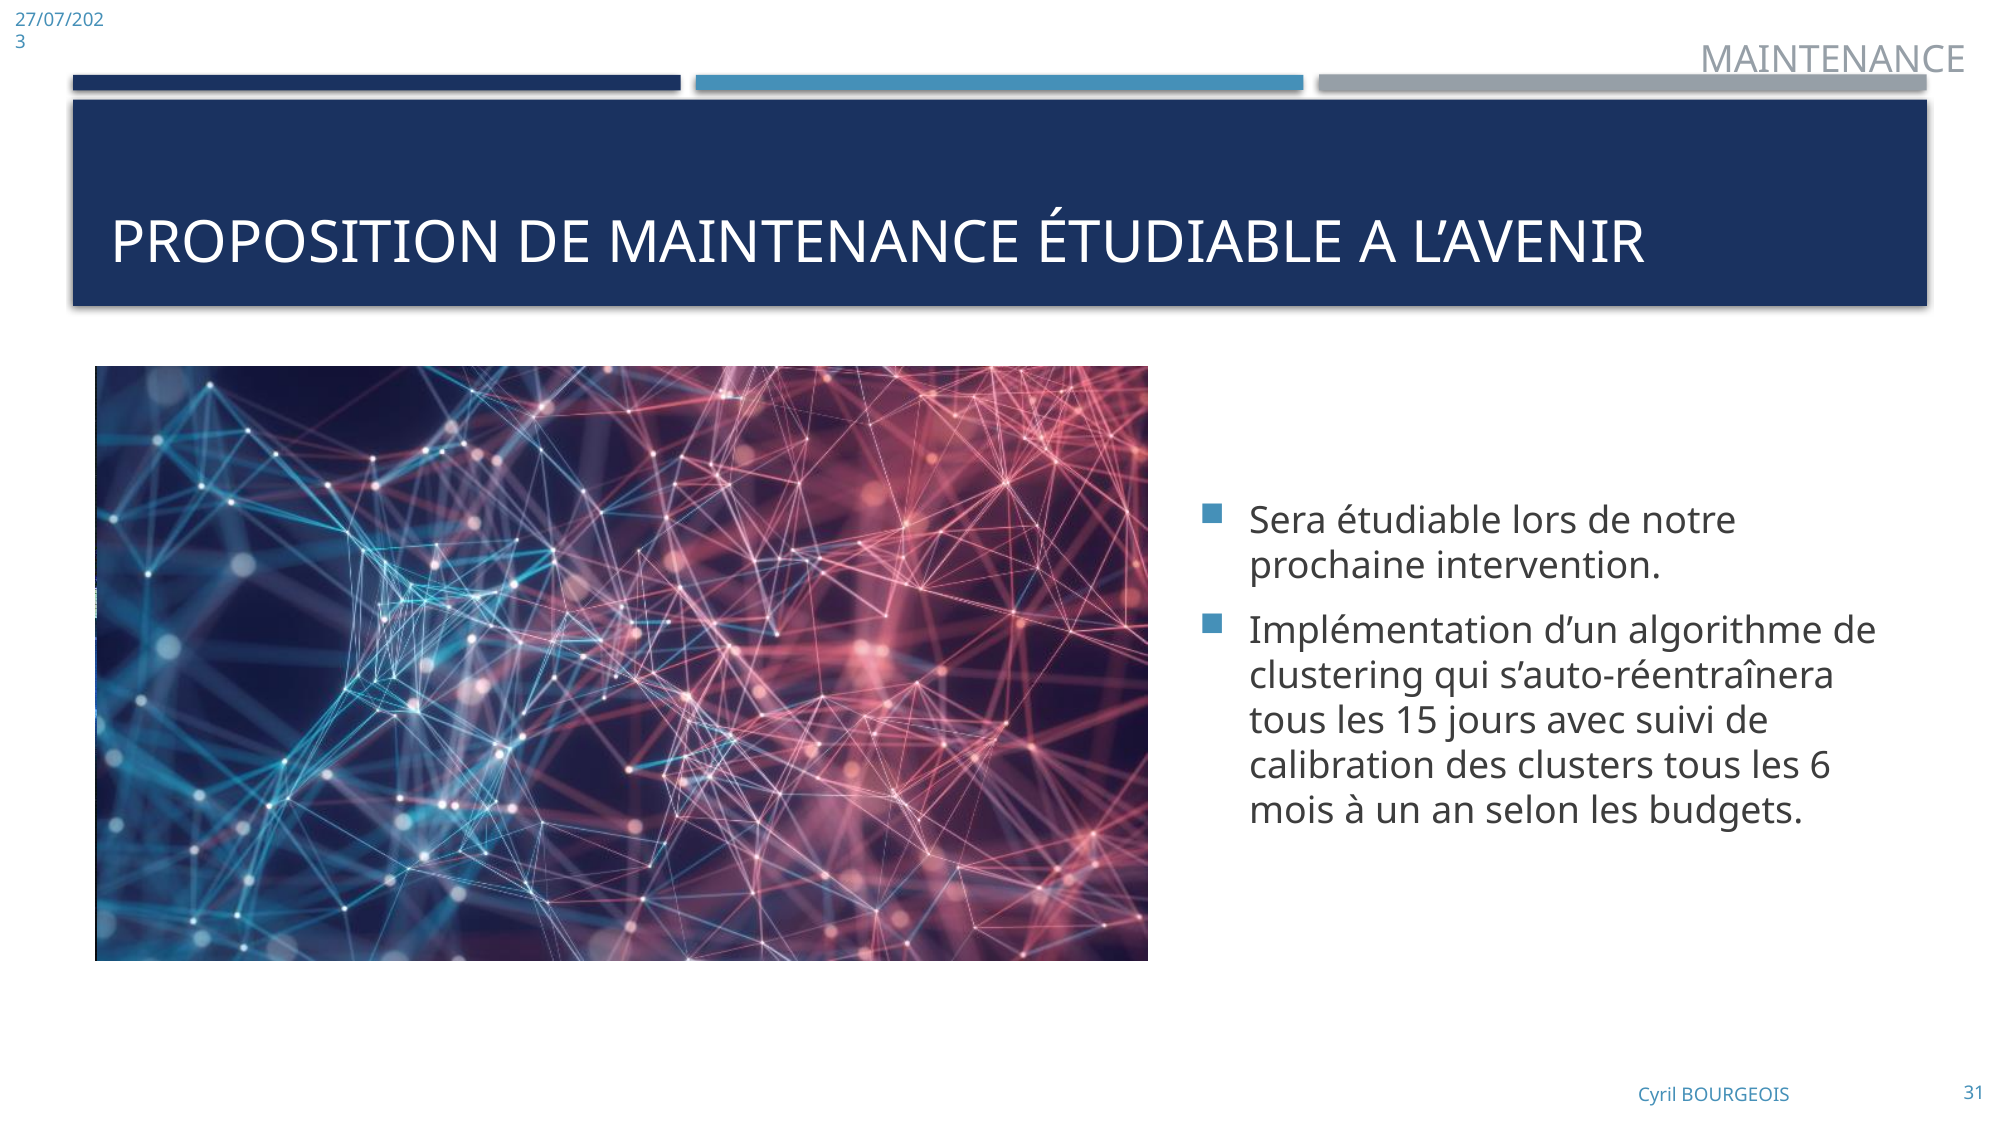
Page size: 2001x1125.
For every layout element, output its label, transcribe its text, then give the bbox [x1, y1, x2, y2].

title Proposition de maintenance ÉTUDIABLE A l’AVENIR [95, 119, 1905, 282]
slide_number 31 [1827, 1063, 2000, 1124]
footer 27/07/2023 [0, 0, 125, 60]
text_box MAINTENANCE [1684, 27, 2000, 88]
slide_number Cyril BOURGEOIS [1606, 1063, 1805, 1124]
picture [97, 365, 1148, 962]
list Sera étudiable lors de notre prochaine intervention. Implémentation d’un algorithme de clustering qui s’auto-réentraînera tous les 15 jours avec suivi de calibration des clusters tous les 6 mois à un an selon les budgets. [1183, 365, 1905, 962]
